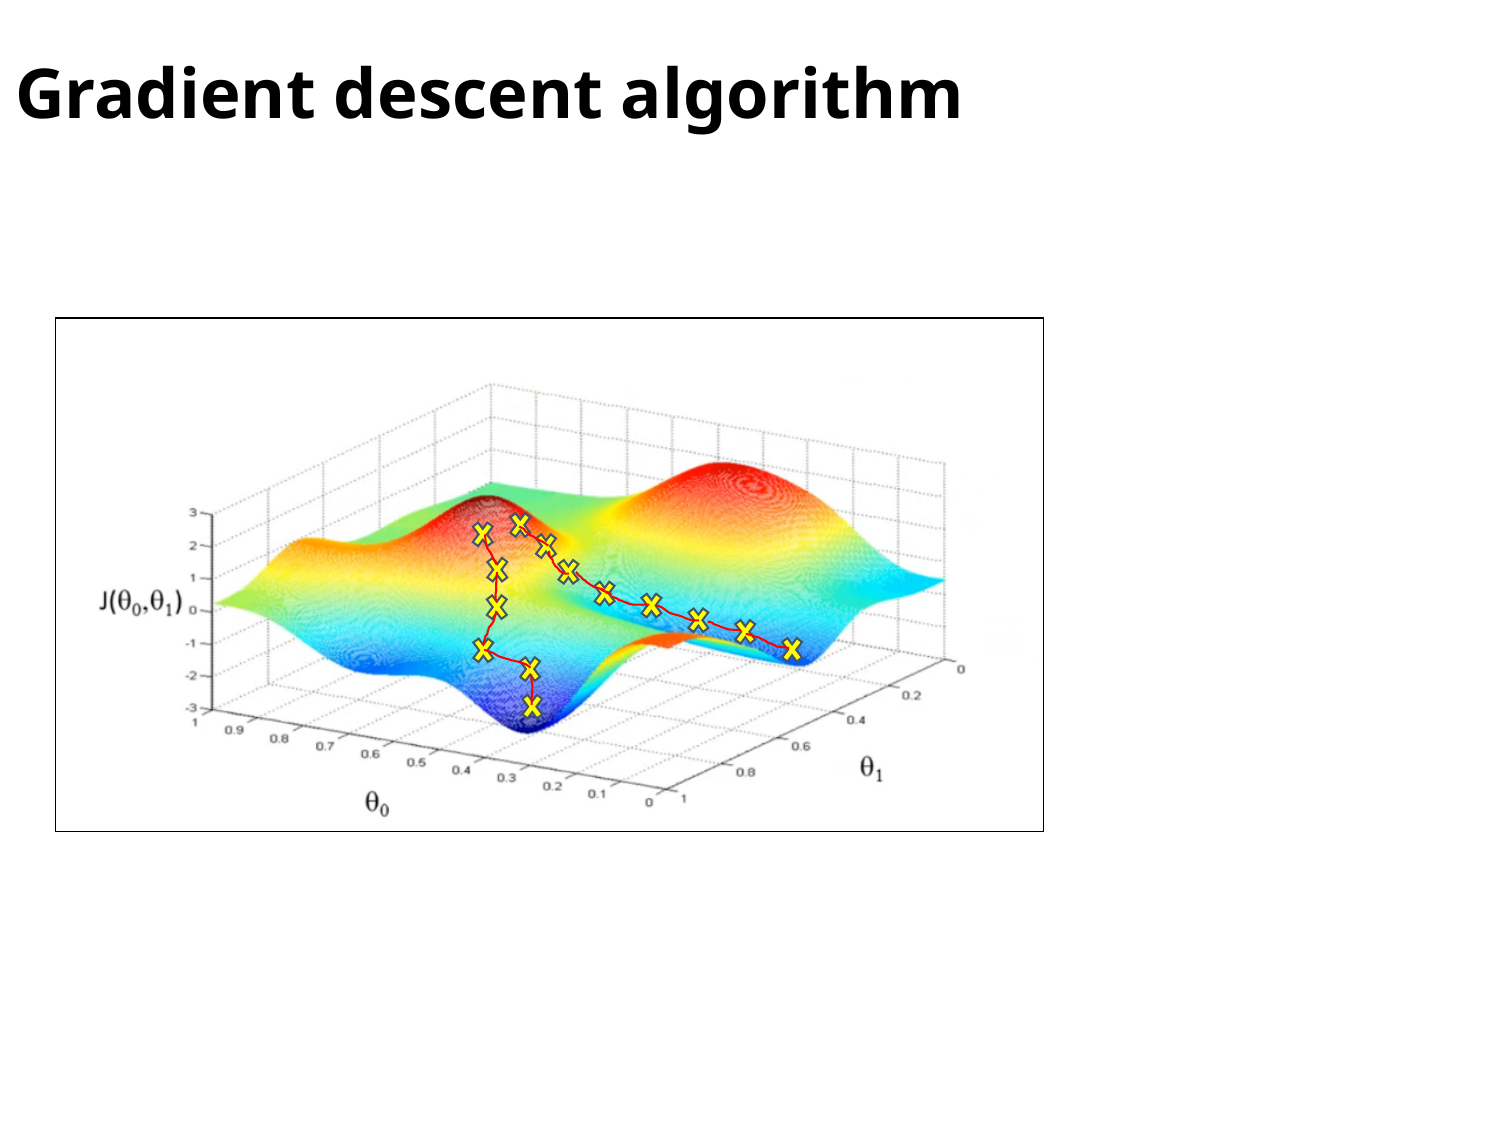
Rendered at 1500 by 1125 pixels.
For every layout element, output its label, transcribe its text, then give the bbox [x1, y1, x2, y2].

title Gradient descent algorithm [0, 32, 1500, 161]
picture [56, 318, 1043, 831]
